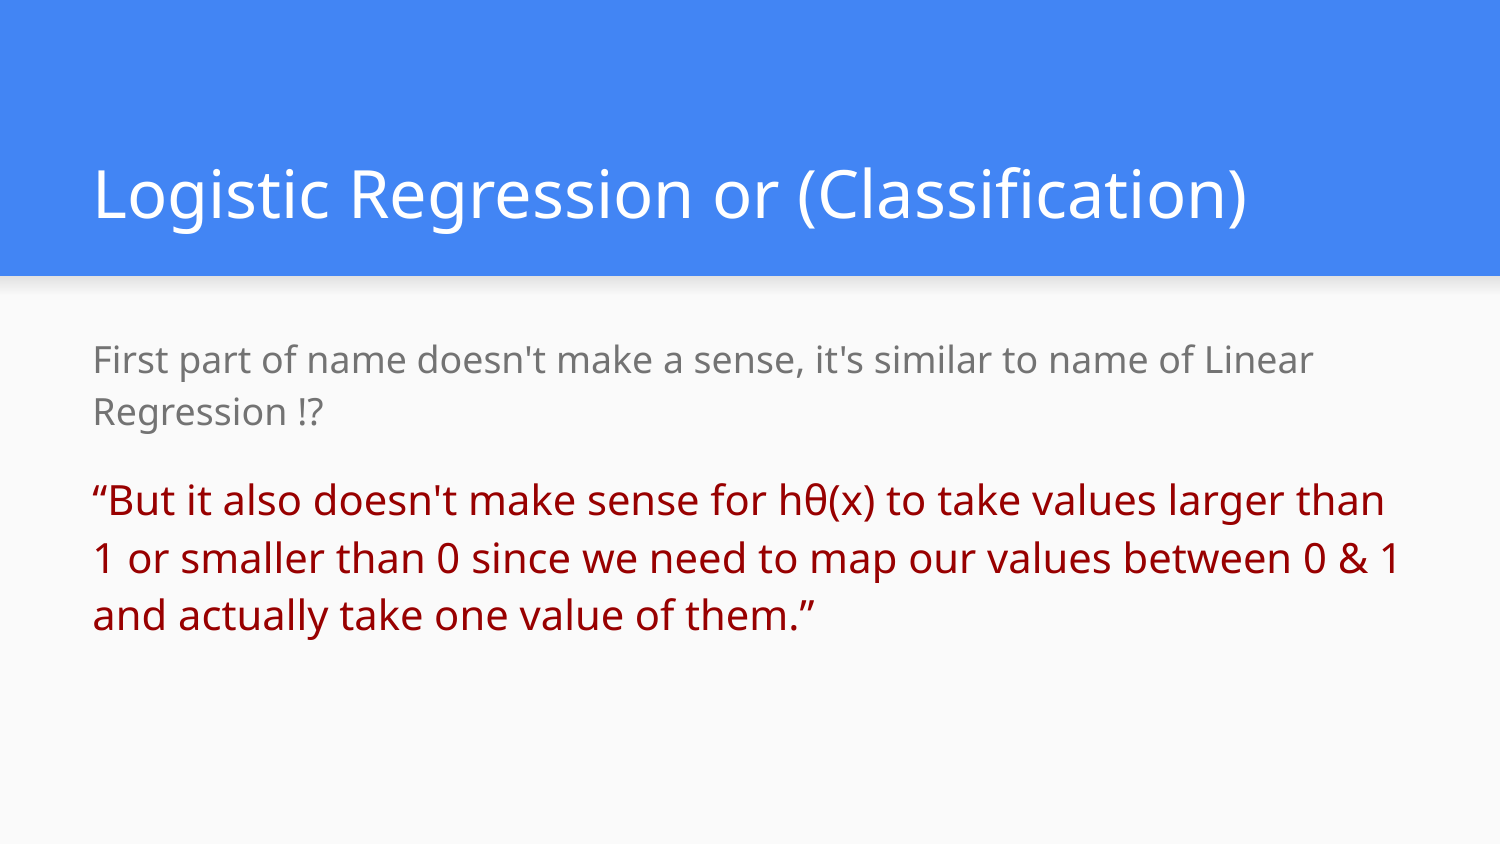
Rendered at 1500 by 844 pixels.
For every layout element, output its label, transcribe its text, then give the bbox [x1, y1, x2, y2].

title Logistic Regression or (Classification) [77, 121, 1427, 248]
list First part of name doesn't make a sense, it's similar to name of Linear Regression !? “But it also doesn't make sense for hθ(x) to take values larger than 1 or smaller than 0 since we need to map our values between 0 & 1 and actually take one value of them.” [77, 314, 1427, 760]
